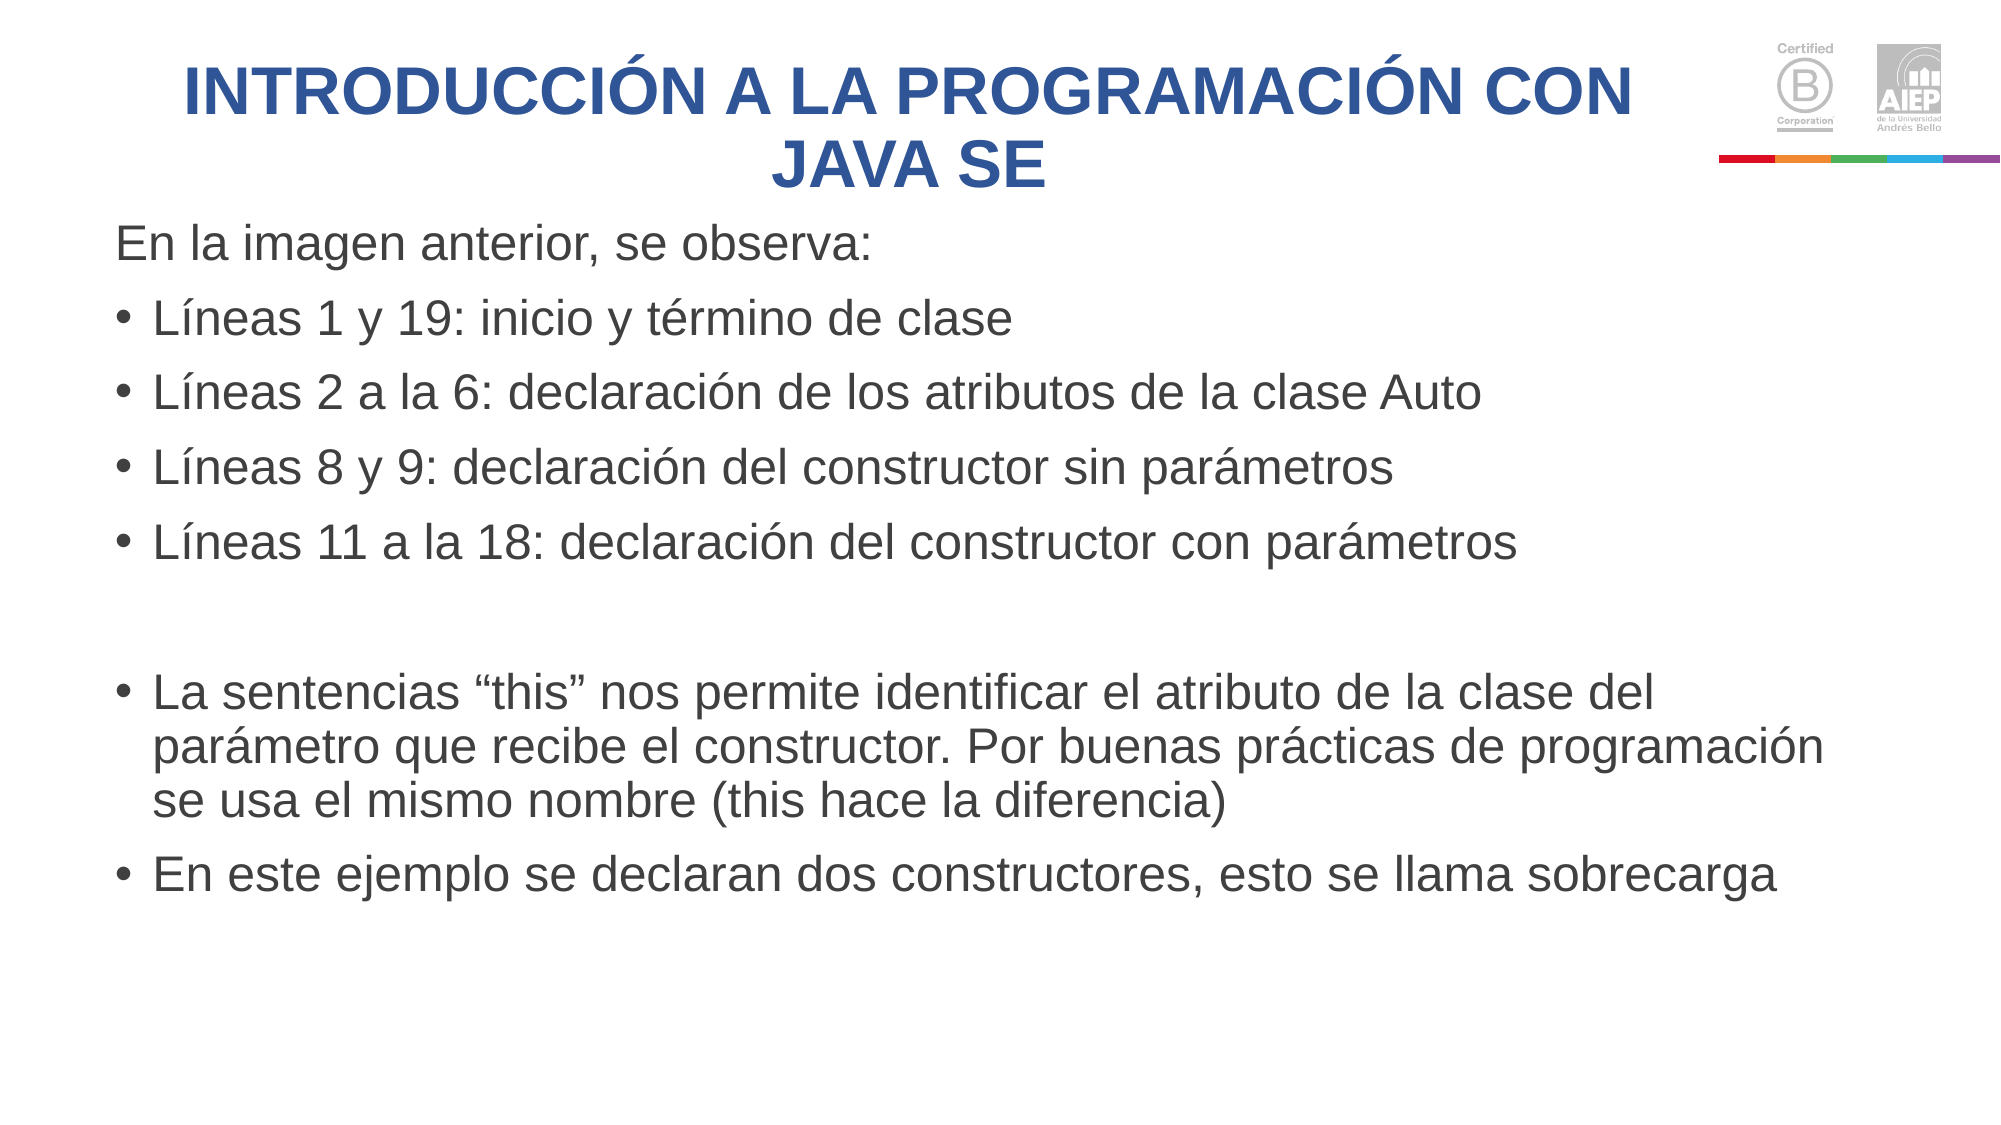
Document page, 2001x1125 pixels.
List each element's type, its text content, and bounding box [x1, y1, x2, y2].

list En la imagen anterior, se observa: Líneas 1 y 19: inicio y término de clase Líneas 2 a la 6: declaración de los atributos de la clase Auto Líneas 8 y 9: declaración del constructor sin parámetros Líneas 11 a la 18: declaración del constructor con parámetros La sentencias “this” nos permite identificar el atributo de la clase del parámetro que recibe el constructor. Por buenas prácticas de programación se usa el mismo nombre (this hace la diferencia) En este ejemplo se declaran dos constructores, esto se llama sobrecarga [99, 209, 1900, 1071]
picture [1877, 44, 1941, 131]
title INTRODUCCIÓN A LA PROGRAMACIÓN CON JAVA SE [99, 48, 1719, 209]
